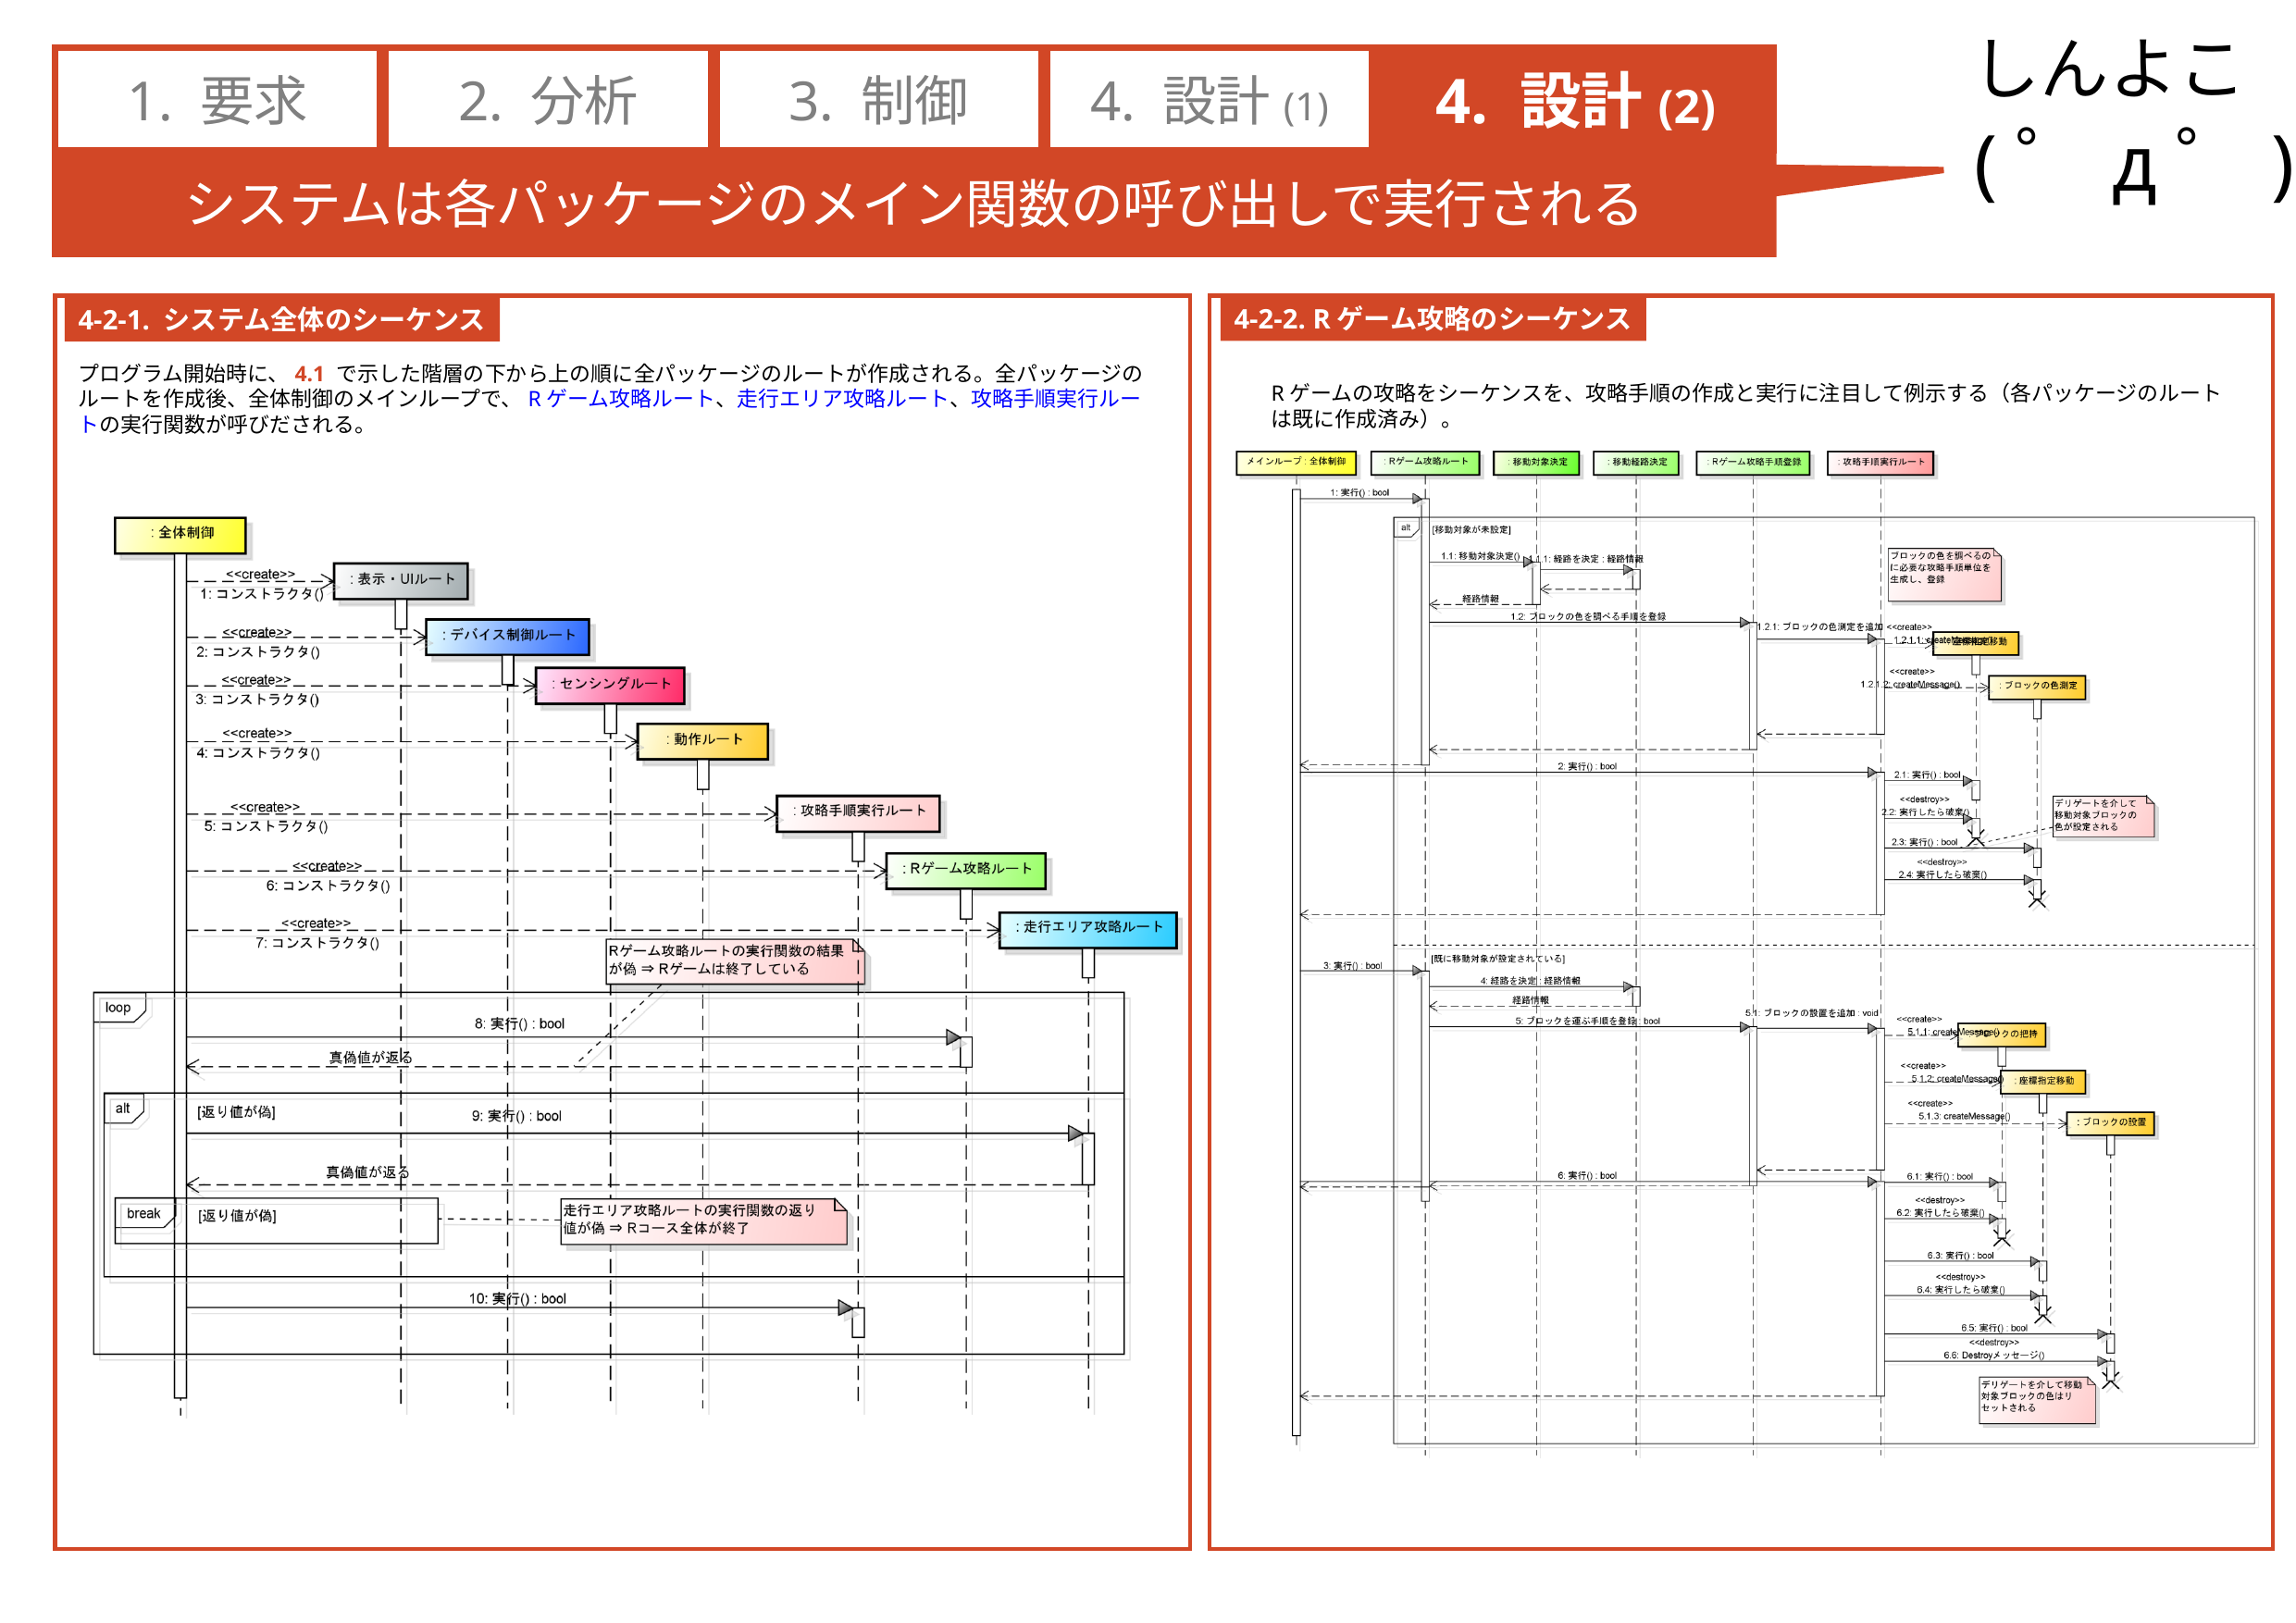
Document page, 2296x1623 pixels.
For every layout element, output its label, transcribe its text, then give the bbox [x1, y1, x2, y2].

picture [81, 511, 1183, 1419]
text_box しんよこ [1957, 18, 2296, 115]
text_box 4. 設計(1) [1046, 46, 1373, 149]
text_box 4. 設計(2) [1377, 46, 1775, 149]
text_box [55, 294, 1191, 1550]
text_box 4-2-2. Rゲーム攻略のシーケンス [1220, 294, 1646, 341]
text_box 2. 分析 [385, 46, 712, 149]
text_box (゜д゜) [1961, 115, 2296, 214]
text_box 1. 要求 [55, 46, 381, 149]
picture [1228, 444, 2265, 1458]
text_box システムは各パッケージのメイン関数の呼び出しで実行される [54, 149, 1944, 255]
text_box 3. 制御 [715, 46, 1042, 149]
text_box Rゲームの攻略をシーケンスを、攻略手順の作成と実行に注目して例示する（各パッケージのルートは既に作成済み）。 [1257, 373, 2254, 438]
text_box [1209, 294, 2274, 1550]
text_box プログラム開始時に、4.1 で示した階層の下から上の順に全パッケージのルートが作成される。全パッケージのルートを作成後、全体制御のメインループで、Rゲーム攻略ルート、走行エリア攻略ルート、攻略手順実行ルートの実行関数が呼びだされる。 [64, 353, 1167, 443]
text_box 4-2-1. システム全体のシーケンス [64, 295, 501, 342]
